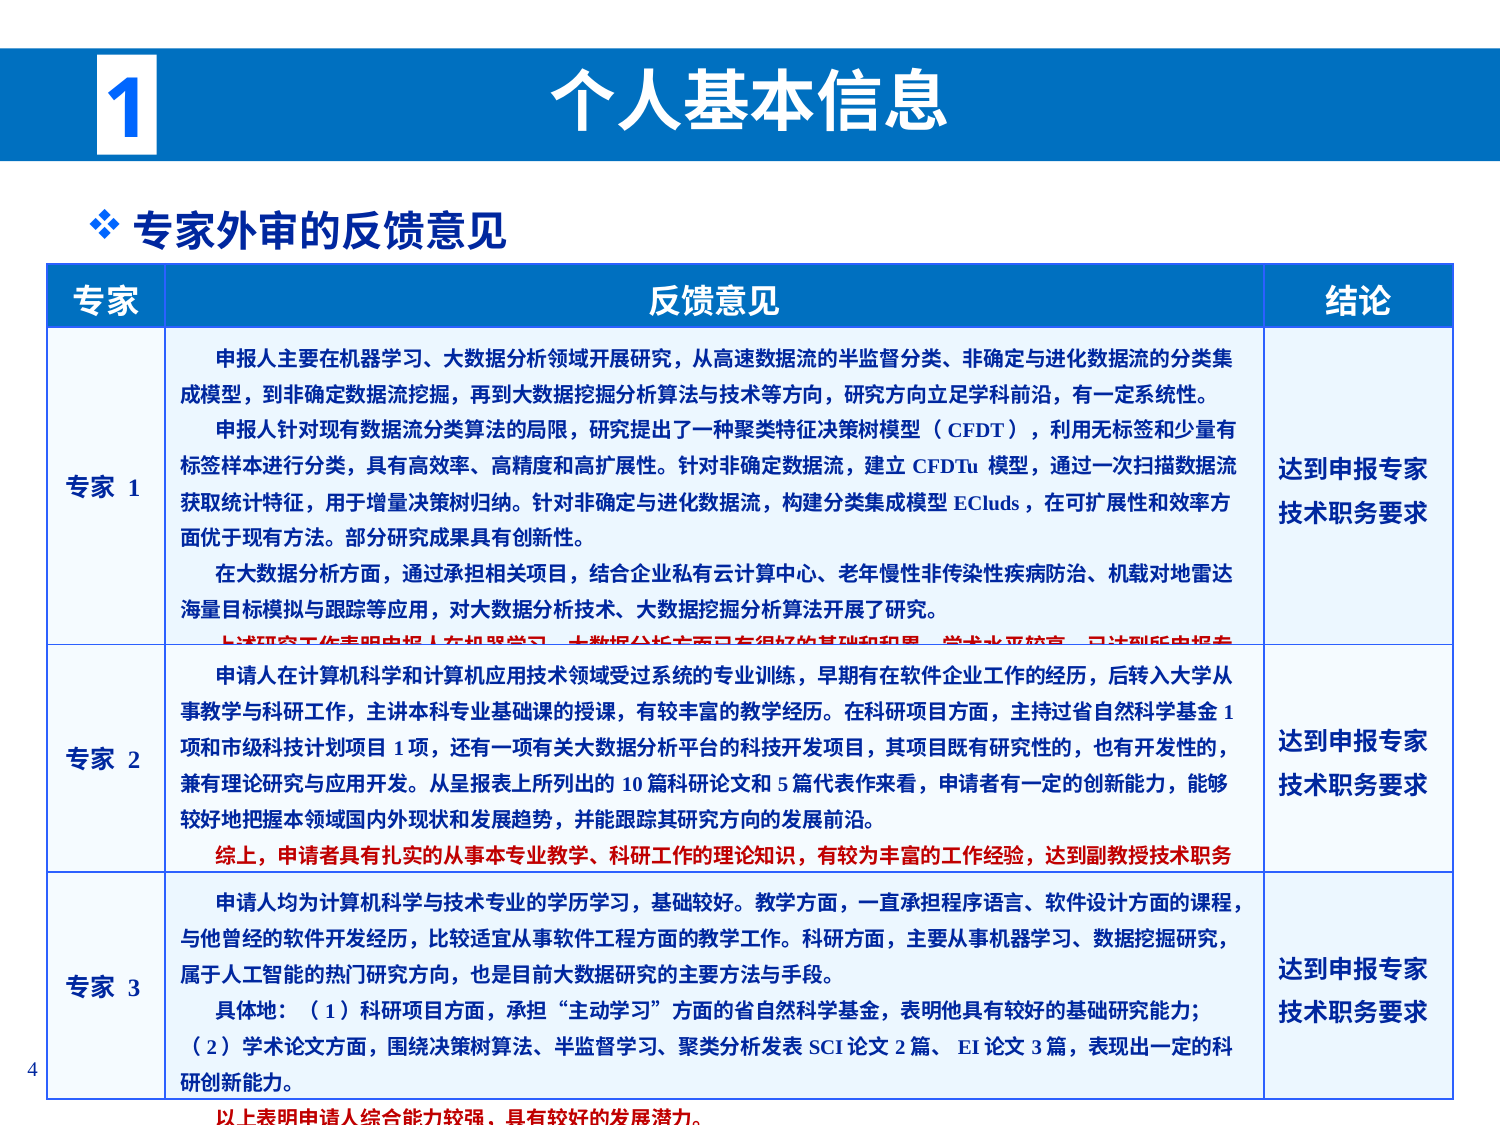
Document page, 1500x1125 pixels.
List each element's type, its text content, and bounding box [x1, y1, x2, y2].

table_header 结论 [1265, 265, 1452, 326]
table_cell 达到申报专家技术职务要求 [1266, 329, 1451, 643]
table_cell 申请人在计算机科学和计算机应用技术领域受过系统的专业训练，早期有在软件企业工作的经历，后转入大学从事教学与科研工作，主讲本科专业基础课的授课，有较丰富的教学经历。在科研项目方面，主持过省自然科学基金1项和市级科技计划项目1项，还有一项有关大数据分析平台的科技开发项目，其项目既有研究性的，也有开发性的，兼有理论研究与应用开发。从呈报表上所列出的10篇科研论文和5篇代表作来看，申请者有一定的创新能力，能够较好地把握本领域国内外现状和发展趋势，并能跟踪其研究方向的发展前沿。 综上，申请者具有扎实的从事本专业教学、科研工作的理论知识，有较为丰富的工作经验，达到副教授技术职务要求。 [166, 645, 1263, 871]
table_cell 申请人均为计算机科学与技术专业的学历学习，基础较好。教学方面，一直承担程序语言、软件设计方面的课程，与他曾经的软件开发经历，比较适宜从事软件工程方面的教学工作。科研方面，主要从事机器学习、数据挖掘研究，属于人工智能的热门研究方向，也是目前大数据研究的主要方法与手段。 具体地：（1）科研项目方面，承担“主动学习”方面的省自然科学基金，表明他具有较好的基础研究能力；（2）学术论文方面，围绕决策树算法、半监督学习、聚类分析发表SCI论文2篇、EI论文3篇，表现出一定的科研创新能力。 以上表明申请人综合能力较强，具有较好的发展潜力。 [166, 873, 1263, 1098]
list 专家外审的反馈意见 [62, 172, 1401, 263]
table_cell 申报人主要在机器学习、大数据分析领域开展研究，从高速数据流的半监督分类、非确定与进化数据流的分类集成模型，到非确定数据流挖掘，再到大数据挖掘分析算法与技术等方向，研究方向立足学科前沿，有一定系统性。 申报人针对现有数据流分类算法的局限，研究提出了一种聚类特征决策树模型（CFDT），利用无标签和少量有标签样本进行分类，具有高效率、高精度和高扩展性。针对非确定数据流，建立CFDTu 模型，通过一次扫描数据流获取统计特征，用于增量决策树归纳。针对非确定与进化数据流，构建分类集成模型ECluds，在可扩展性和效率方面优于现有方法。部分研究成果具有创新性。 在大数据分析方面，通过承担相关项目，结合企业私有云计算中心、老年慢性非传染性疾病防治、机载对地雷达海量目标模拟与跟踪等应用，对大数据分析技术、大数据挖掘分析算法开展了研究。 上述研究工作表明申报人在机器学习、大数据分析方面已有很好的基础和积累，学术水平较高，已达到所申报专业技术资格的任职水平。 [166, 328, 1263, 644]
table_cell 专家 3 [48, 873, 164, 1098]
table_cell 达到申报专家技术职务要求 [1265, 645, 1452, 871]
table_cell 专家 1 [48, 328, 164, 644]
table_header 专家 [48, 265, 164, 326]
table_cell 达到申报专家技术职务要求 [1265, 873, 1452, 1098]
title 个人基本信息 [0, 48, 1500, 162]
table_header 反馈意见 [166, 265, 1263, 326]
text_box 1 [97, 54, 157, 155]
table_cell 专家 2 [48, 645, 164, 871]
